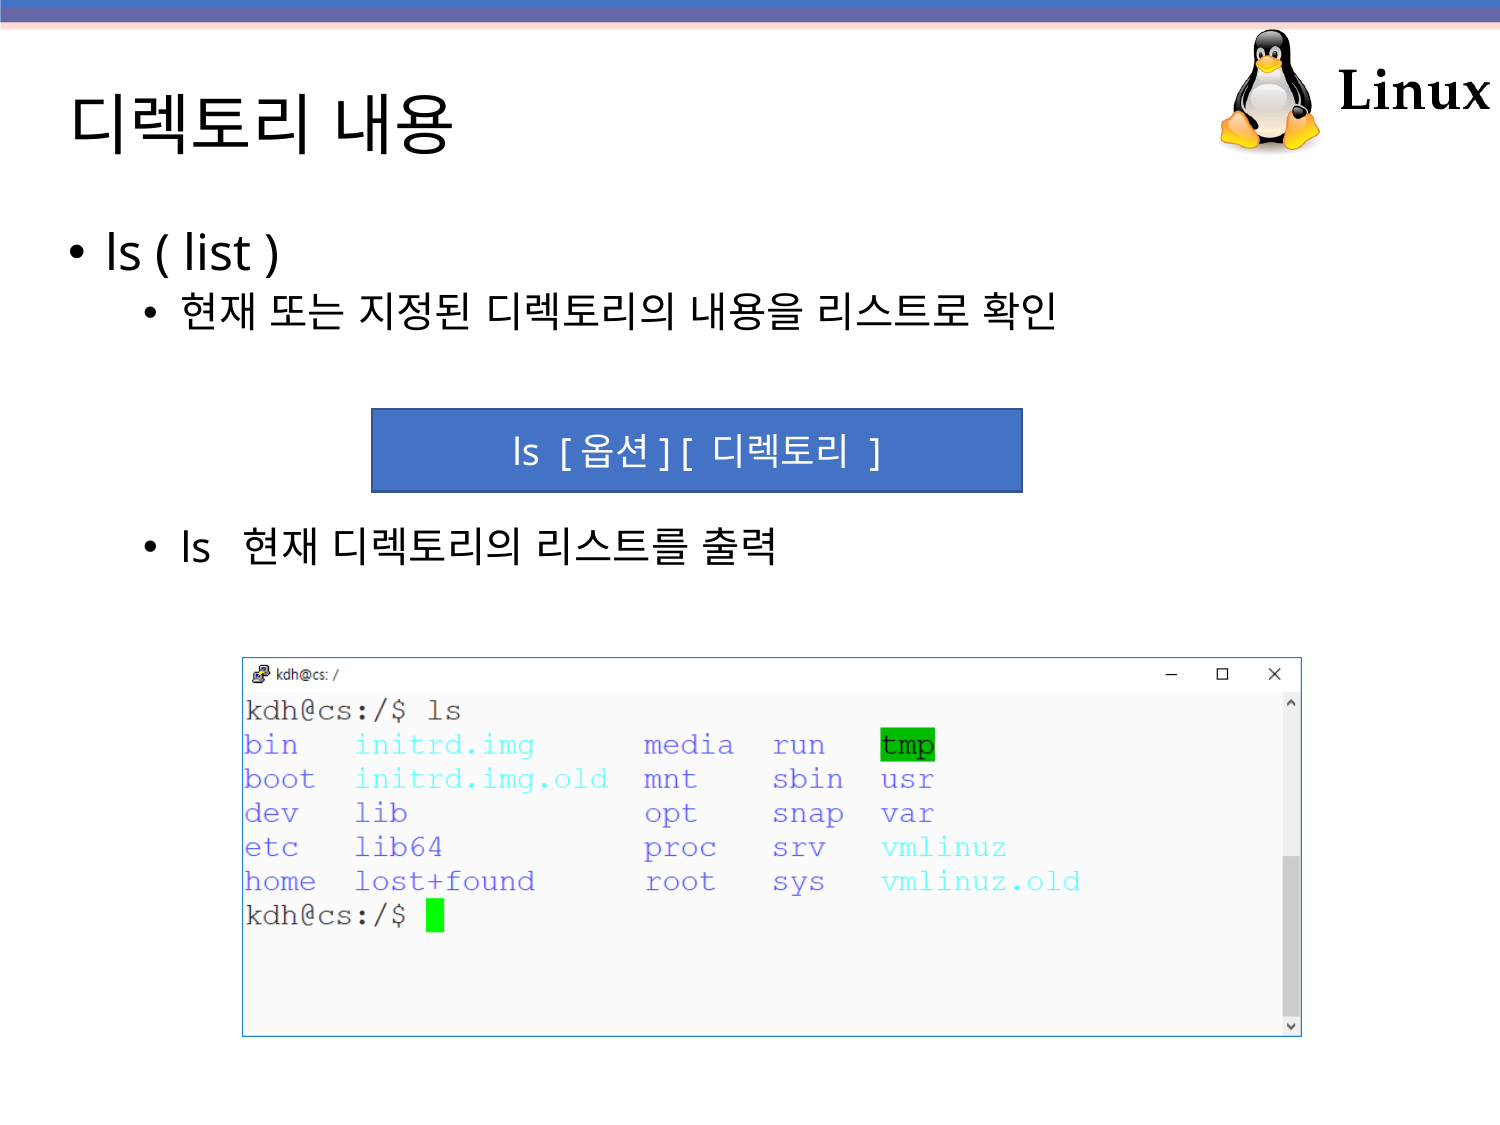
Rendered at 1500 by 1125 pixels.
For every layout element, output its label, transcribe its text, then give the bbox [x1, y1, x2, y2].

list ls ( list ) 현재 또는 지정된 디렉토리의 내용을 리스트로 확인 ls 현재 디렉토리의 리스트를 출력 [53, 219, 1436, 1014]
picture [1210, 30, 1498, 162]
title 디렉토리 내용 [53, 59, 1436, 197]
picture [241, 657, 1302, 1037]
text_box ls [옵션] [ 디렉토리 ] [371, 408, 1023, 493]
